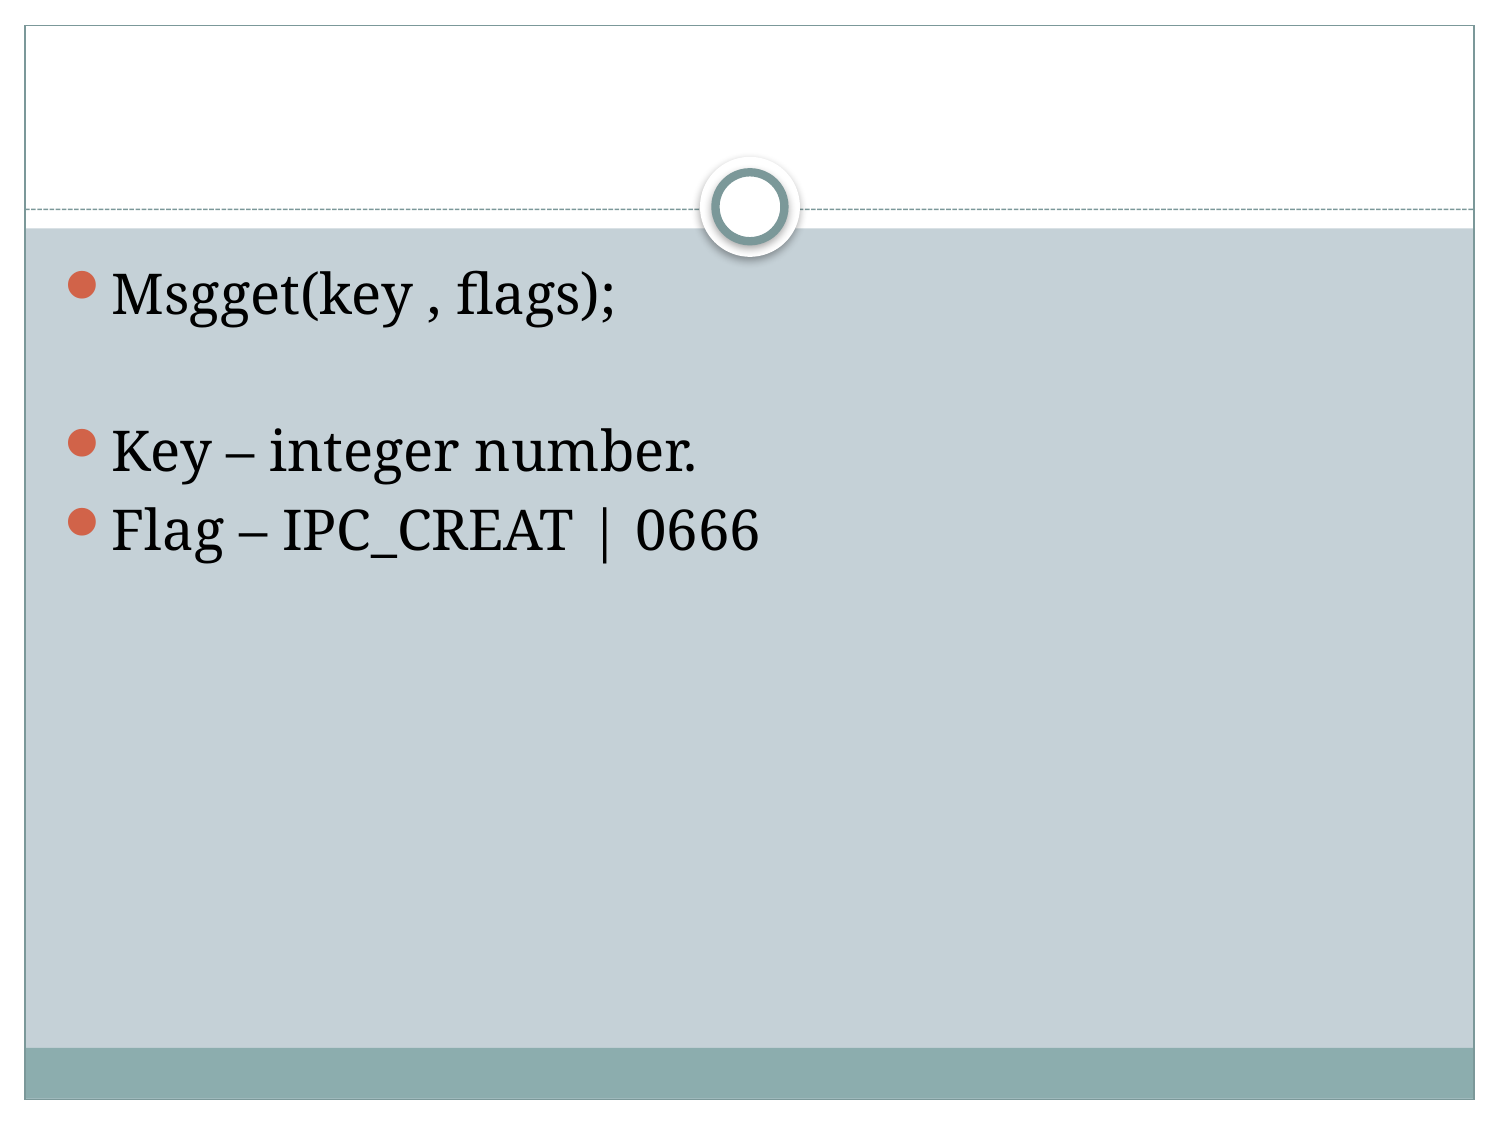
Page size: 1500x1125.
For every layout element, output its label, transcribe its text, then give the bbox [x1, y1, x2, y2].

list Msgget(key , flags); Key – integer number. Flag – IPC_CREAT | 0666 [49, 250, 1445, 1001]
